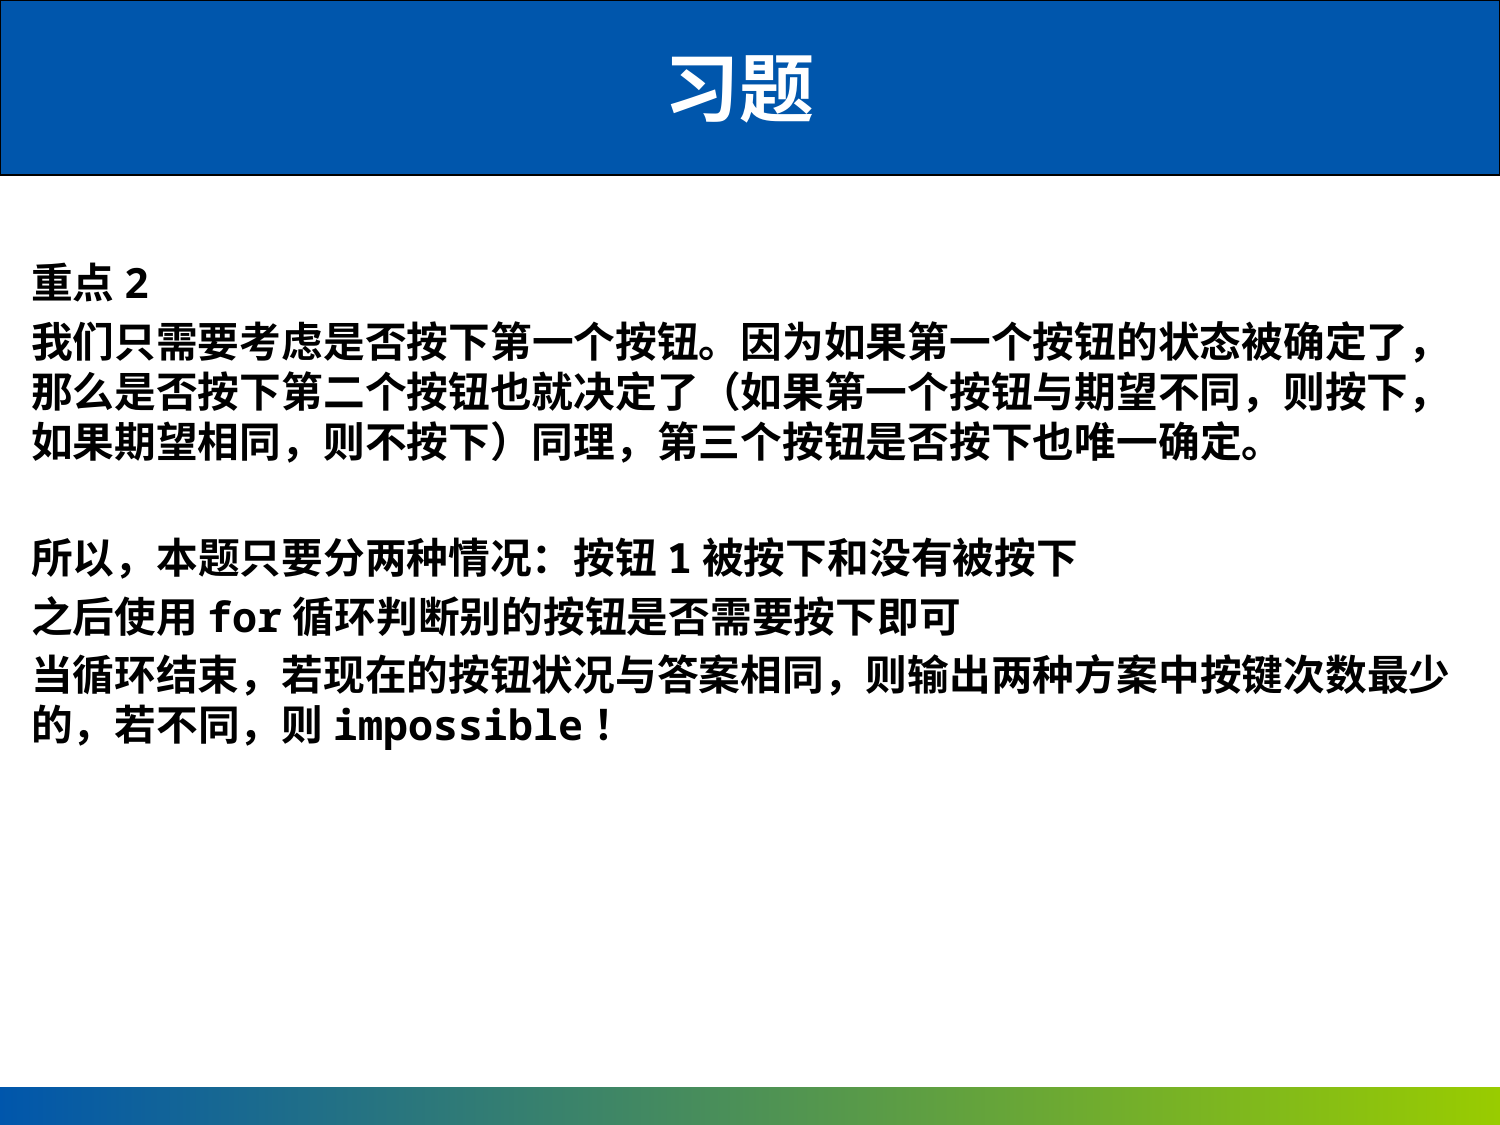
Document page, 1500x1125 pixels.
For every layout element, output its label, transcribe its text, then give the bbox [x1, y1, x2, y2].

title 习题 [64, 23, 1416, 150]
list 重点2 我们只需要考虑是否按下第一个按钮。因为如果第一个按钮的状态被确定了，那么是否按下第二个按钮也就决定了（如果第一个按钮与期望不同，则按下，如果期望相同，则不按下）同理，第三个按钮是否按下也唯一确定。 所以，本题只要分两种情况：按钮1被按下和没有被按下 之后使用for循环判断别的按钮是否需要按下即可 当循环结束，若现在的按钮状况与答案相同，则输出两种方案中按键次数最少的，若不同，则impossible！ [15, 191, 1488, 934]
